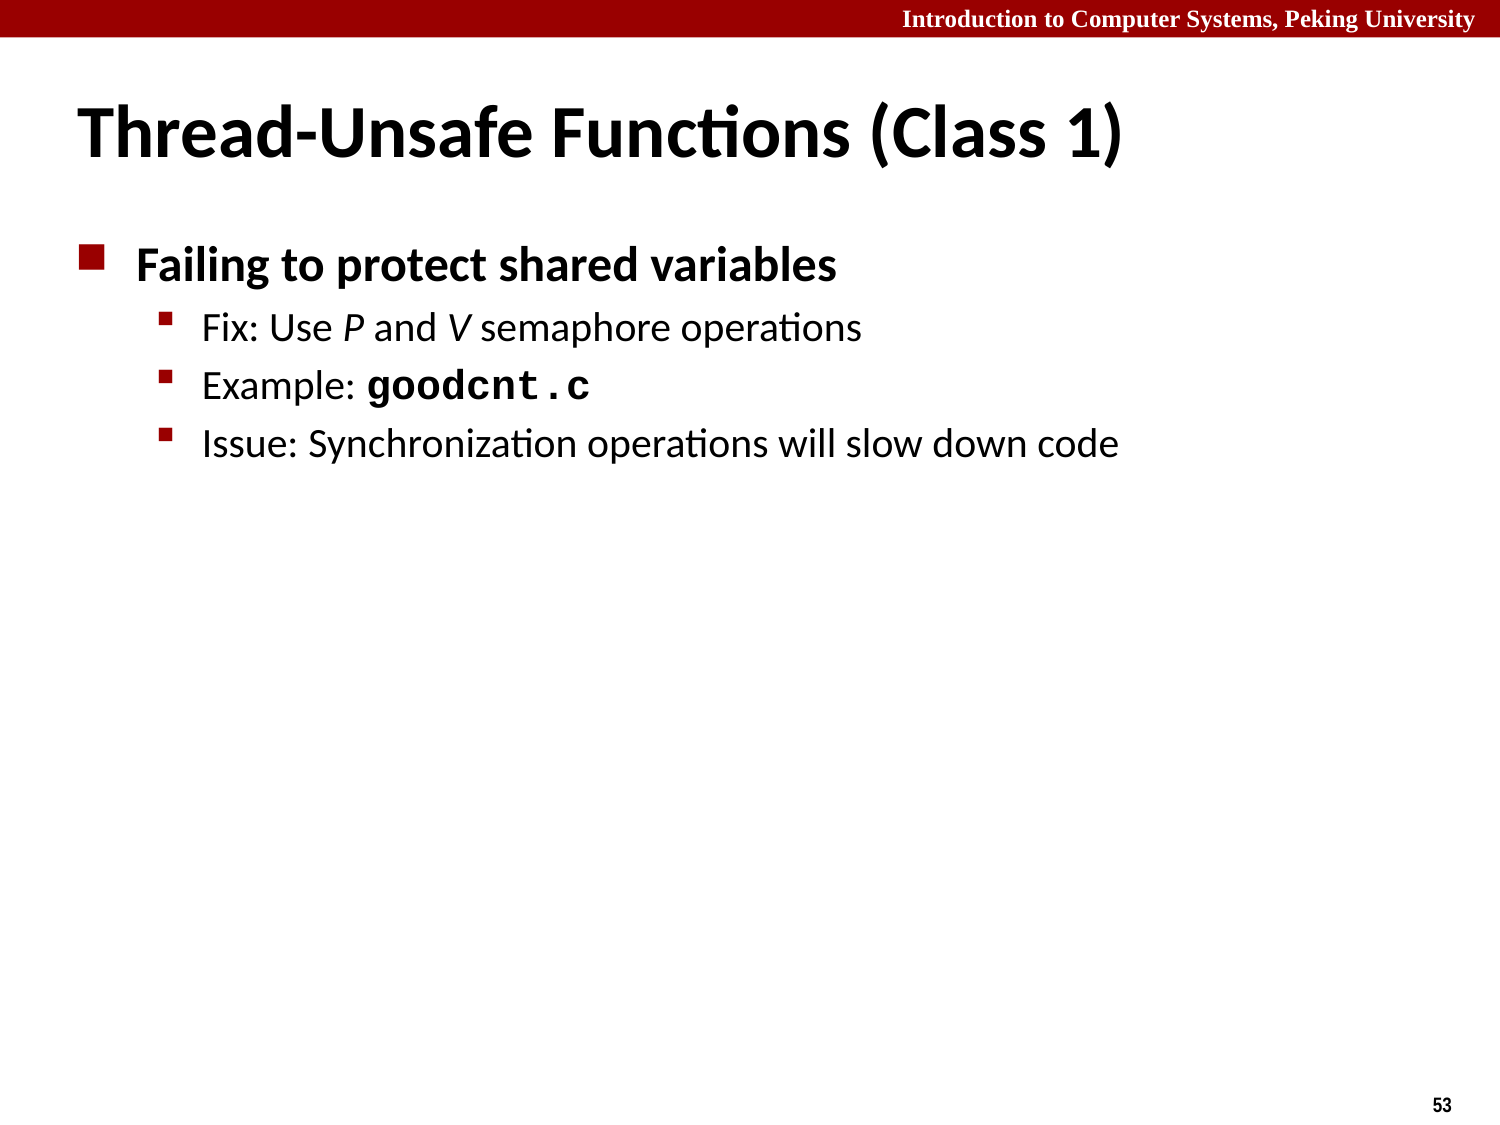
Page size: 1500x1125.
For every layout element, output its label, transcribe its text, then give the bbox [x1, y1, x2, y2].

list Failing to protect shared variables Fix: Use P and V semaphore operations Example: goodcnt.c Issue: Synchronization operations will slow down code [64, 223, 1361, 1040]
title Thread-Unsafe Functions (Class 1) [62, 80, 1199, 176]
